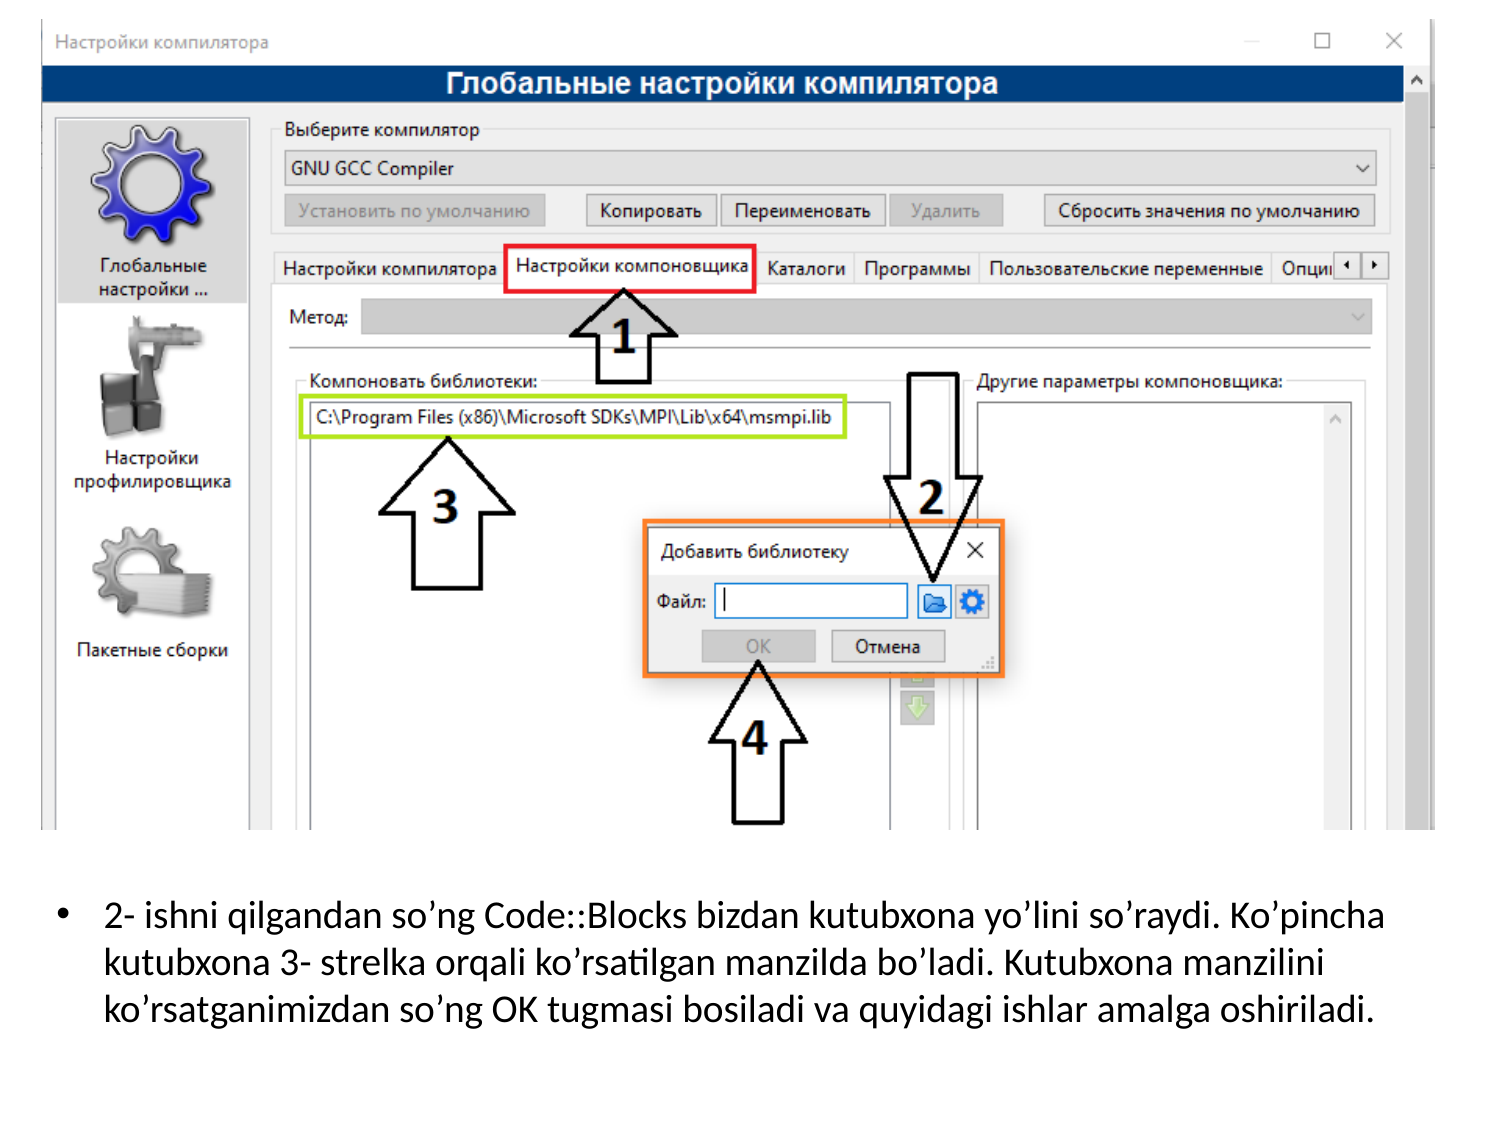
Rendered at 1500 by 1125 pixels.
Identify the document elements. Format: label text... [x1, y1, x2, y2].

picture [41, 18, 1436, 831]
list 2- ishni qilgandan so’ng Code::Blocks bizdan kutubxona yo’lini so’raydi. Ko’pincha kutubxona 3- strelka orqali ko’rsatilgan manzilda bo’ladi. Kutubxona manzilini ko’rsatganimizdan so’ng OK tugmasi bosiladi va quyidagi ishlar amalga oshiriladi. [41, 881, 1447, 1083]
